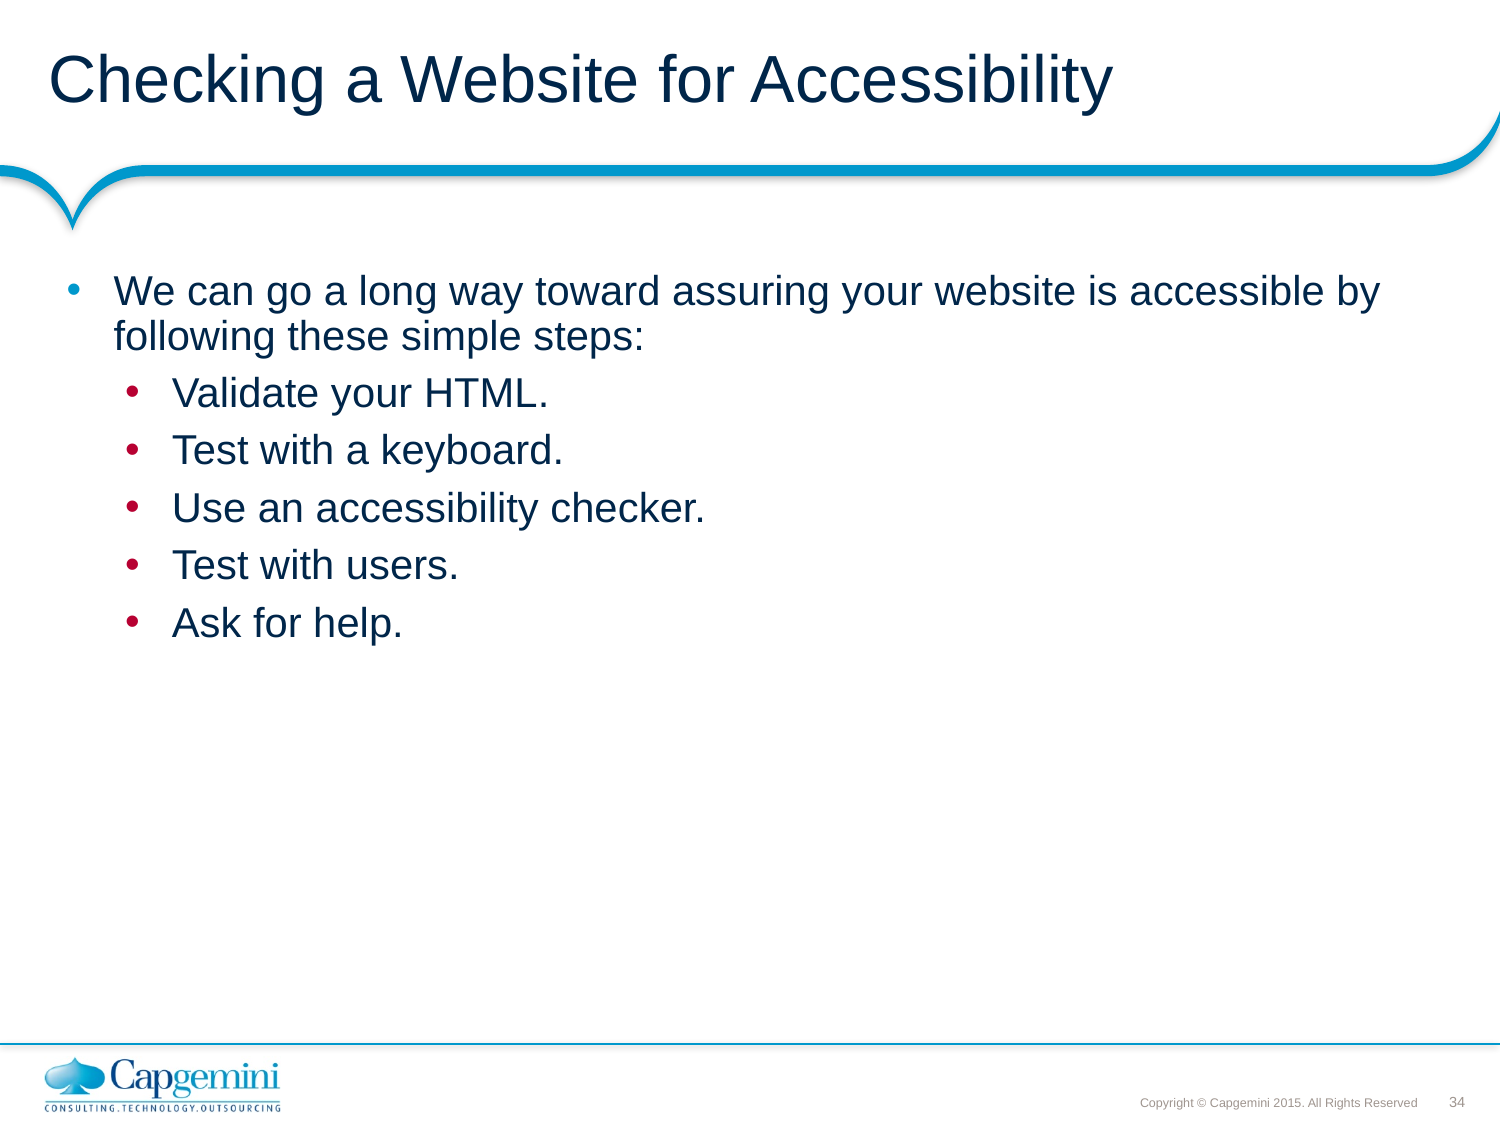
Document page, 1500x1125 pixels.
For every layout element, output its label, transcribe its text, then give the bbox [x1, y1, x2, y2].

list We can go a long way toward assuring your website is accessible by following these simple steps: Validate your HTML. Test with a keyboard. Use an accessibility checker. Test with users. Ask for help. [48, 189, 1500, 1007]
title Checking a Website for Accessibility [0, 0, 1500, 165]
picture [44, 1056, 281, 1113]
